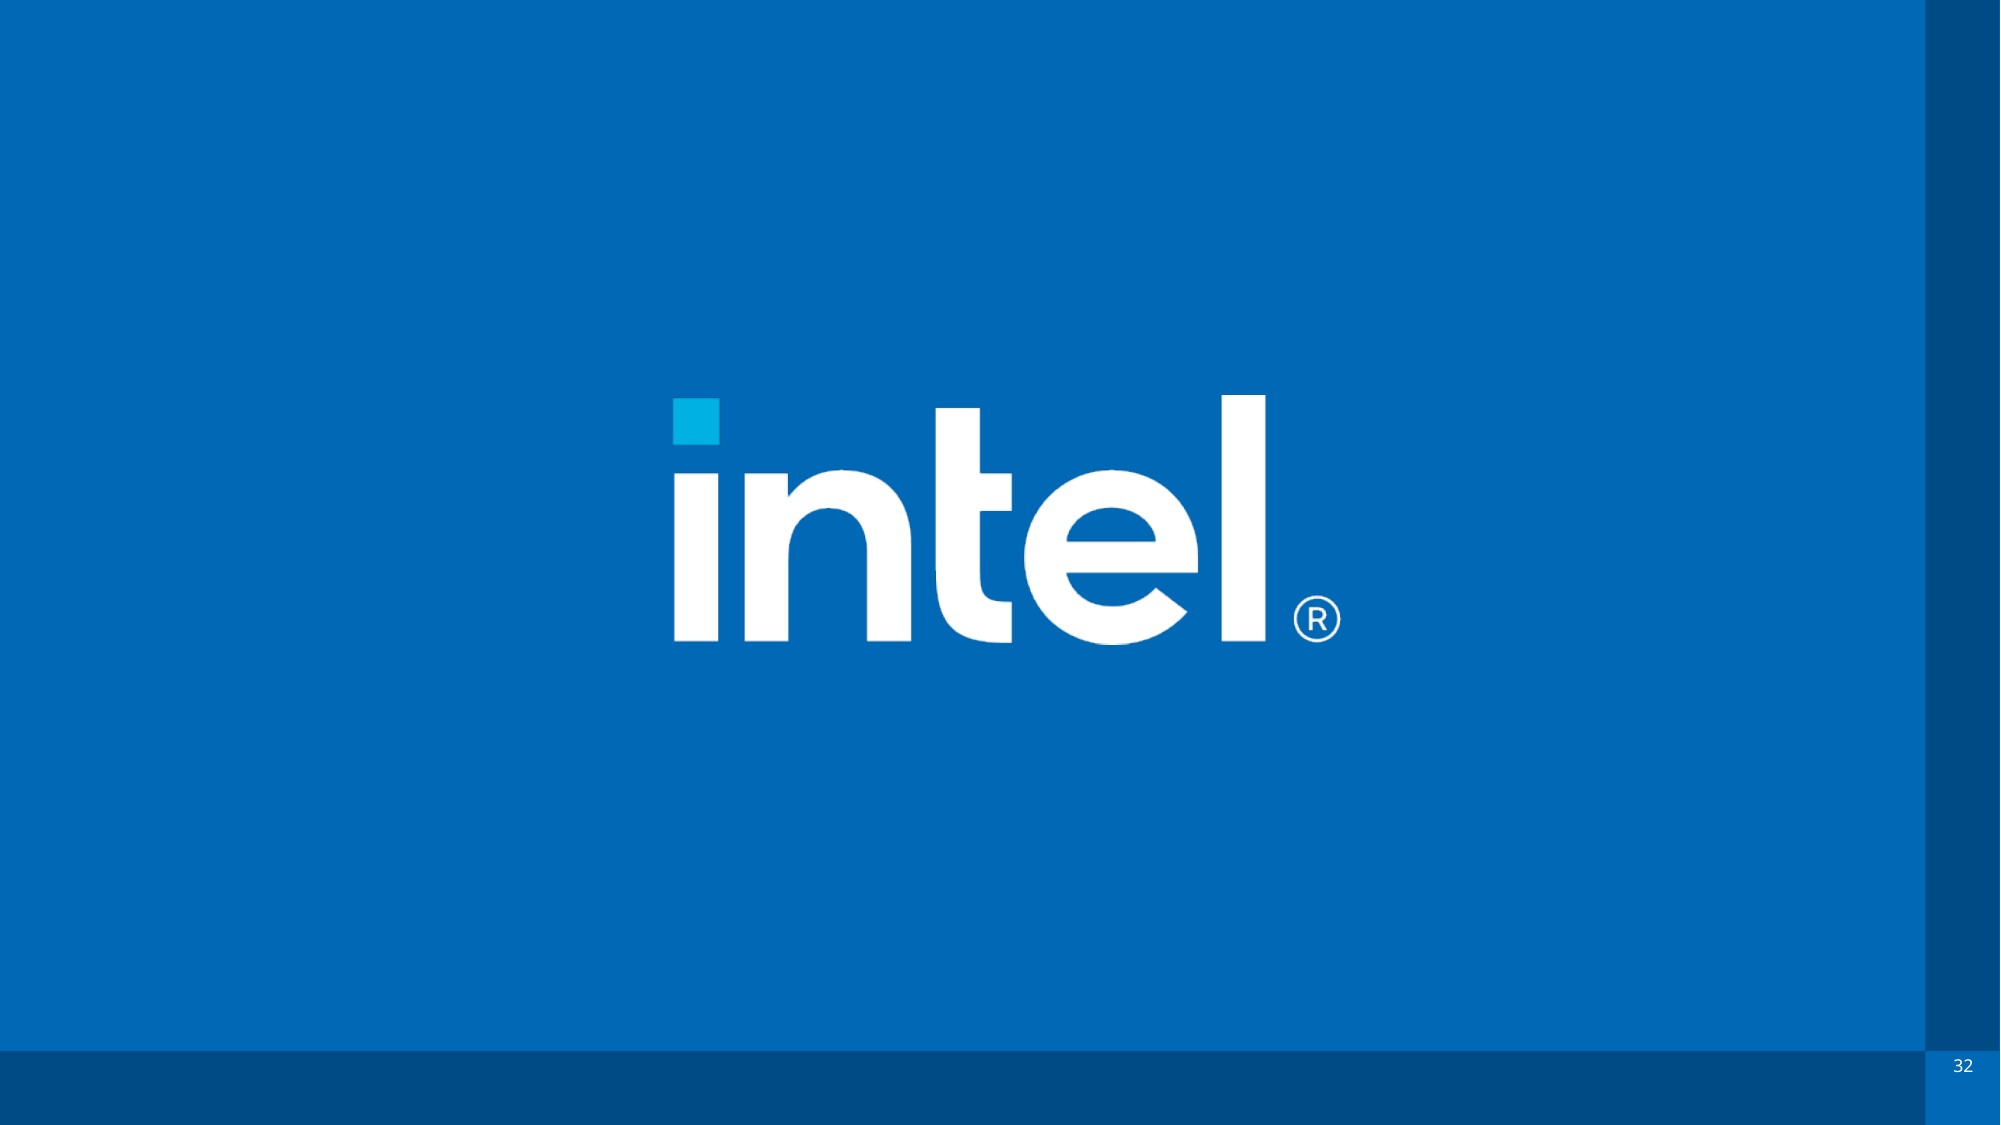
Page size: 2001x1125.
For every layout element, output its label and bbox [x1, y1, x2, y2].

picture [672, 395, 1342, 645]
